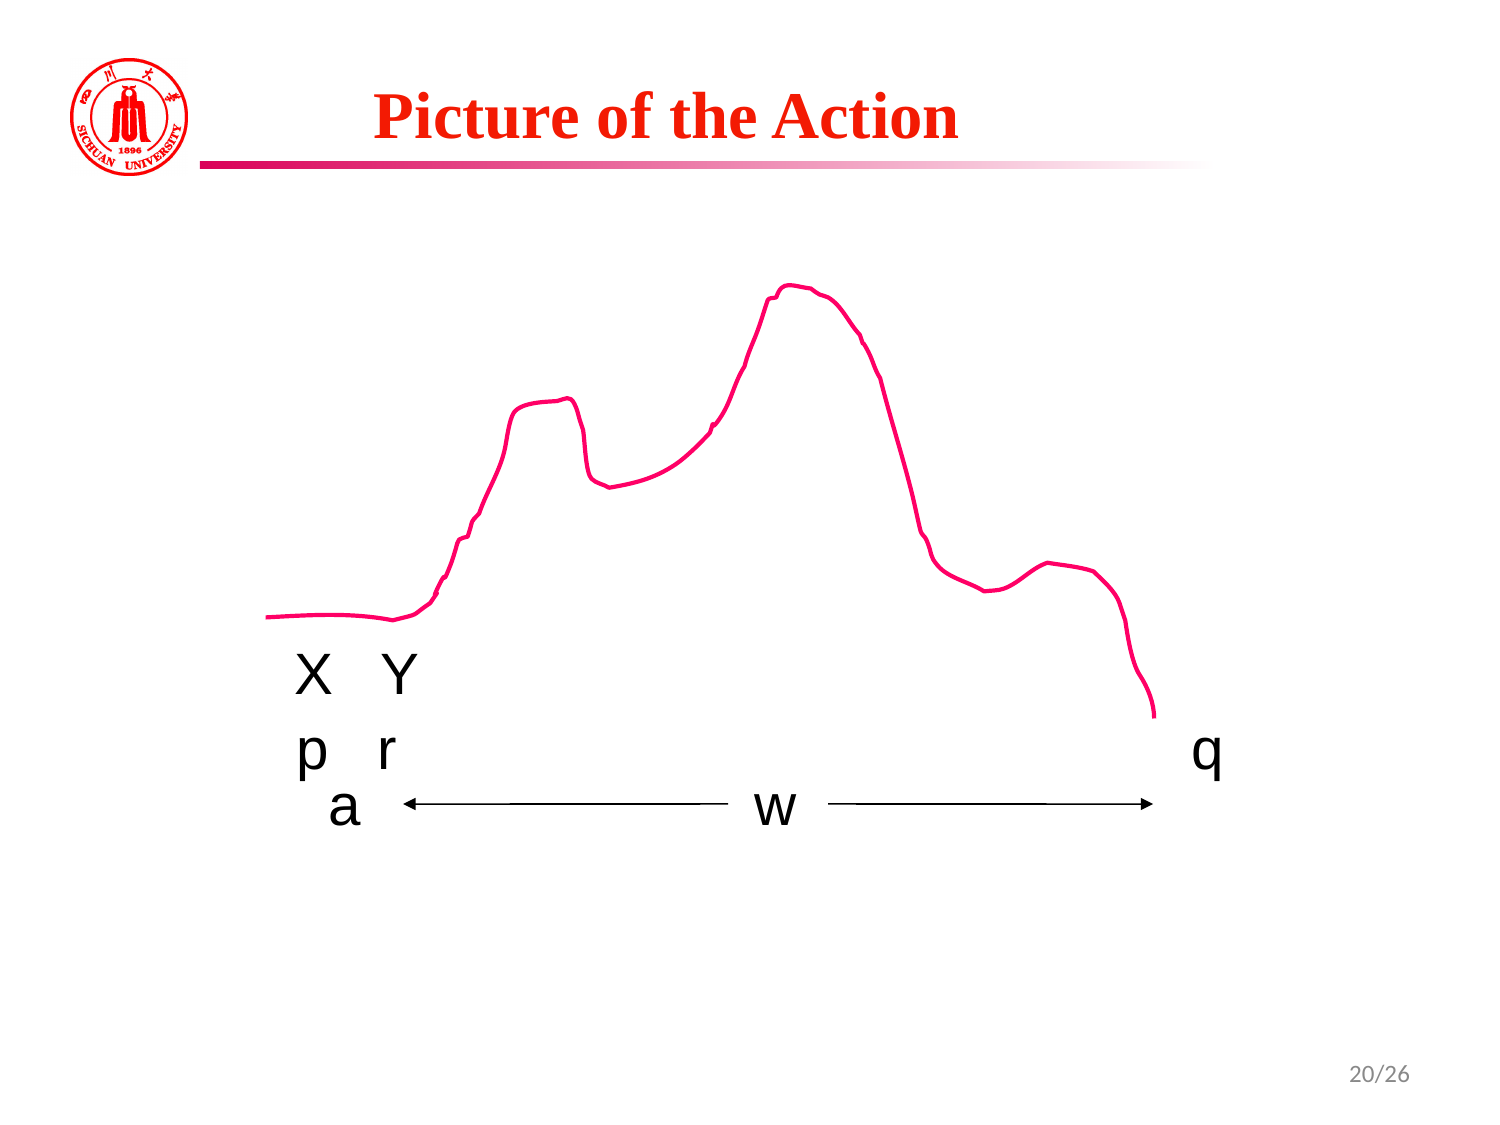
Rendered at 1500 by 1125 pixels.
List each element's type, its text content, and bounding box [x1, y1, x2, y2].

picture [70, 58, 188, 176]
text_box [403, 797, 729, 811]
text_box [828, 797, 1154, 811]
text_box p r q [281, 703, 1241, 789]
text_box w [739, 789, 812, 845]
text_box X Y [279, 628, 435, 714]
slide_number 20/26 [1074, 1042, 1425, 1103]
text_box Picture of the Action [366, 68, 969, 156]
text_box [265, 285, 1155, 719]
text_box [199, 161, 1214, 169]
text_box a [313, 789, 376, 845]
